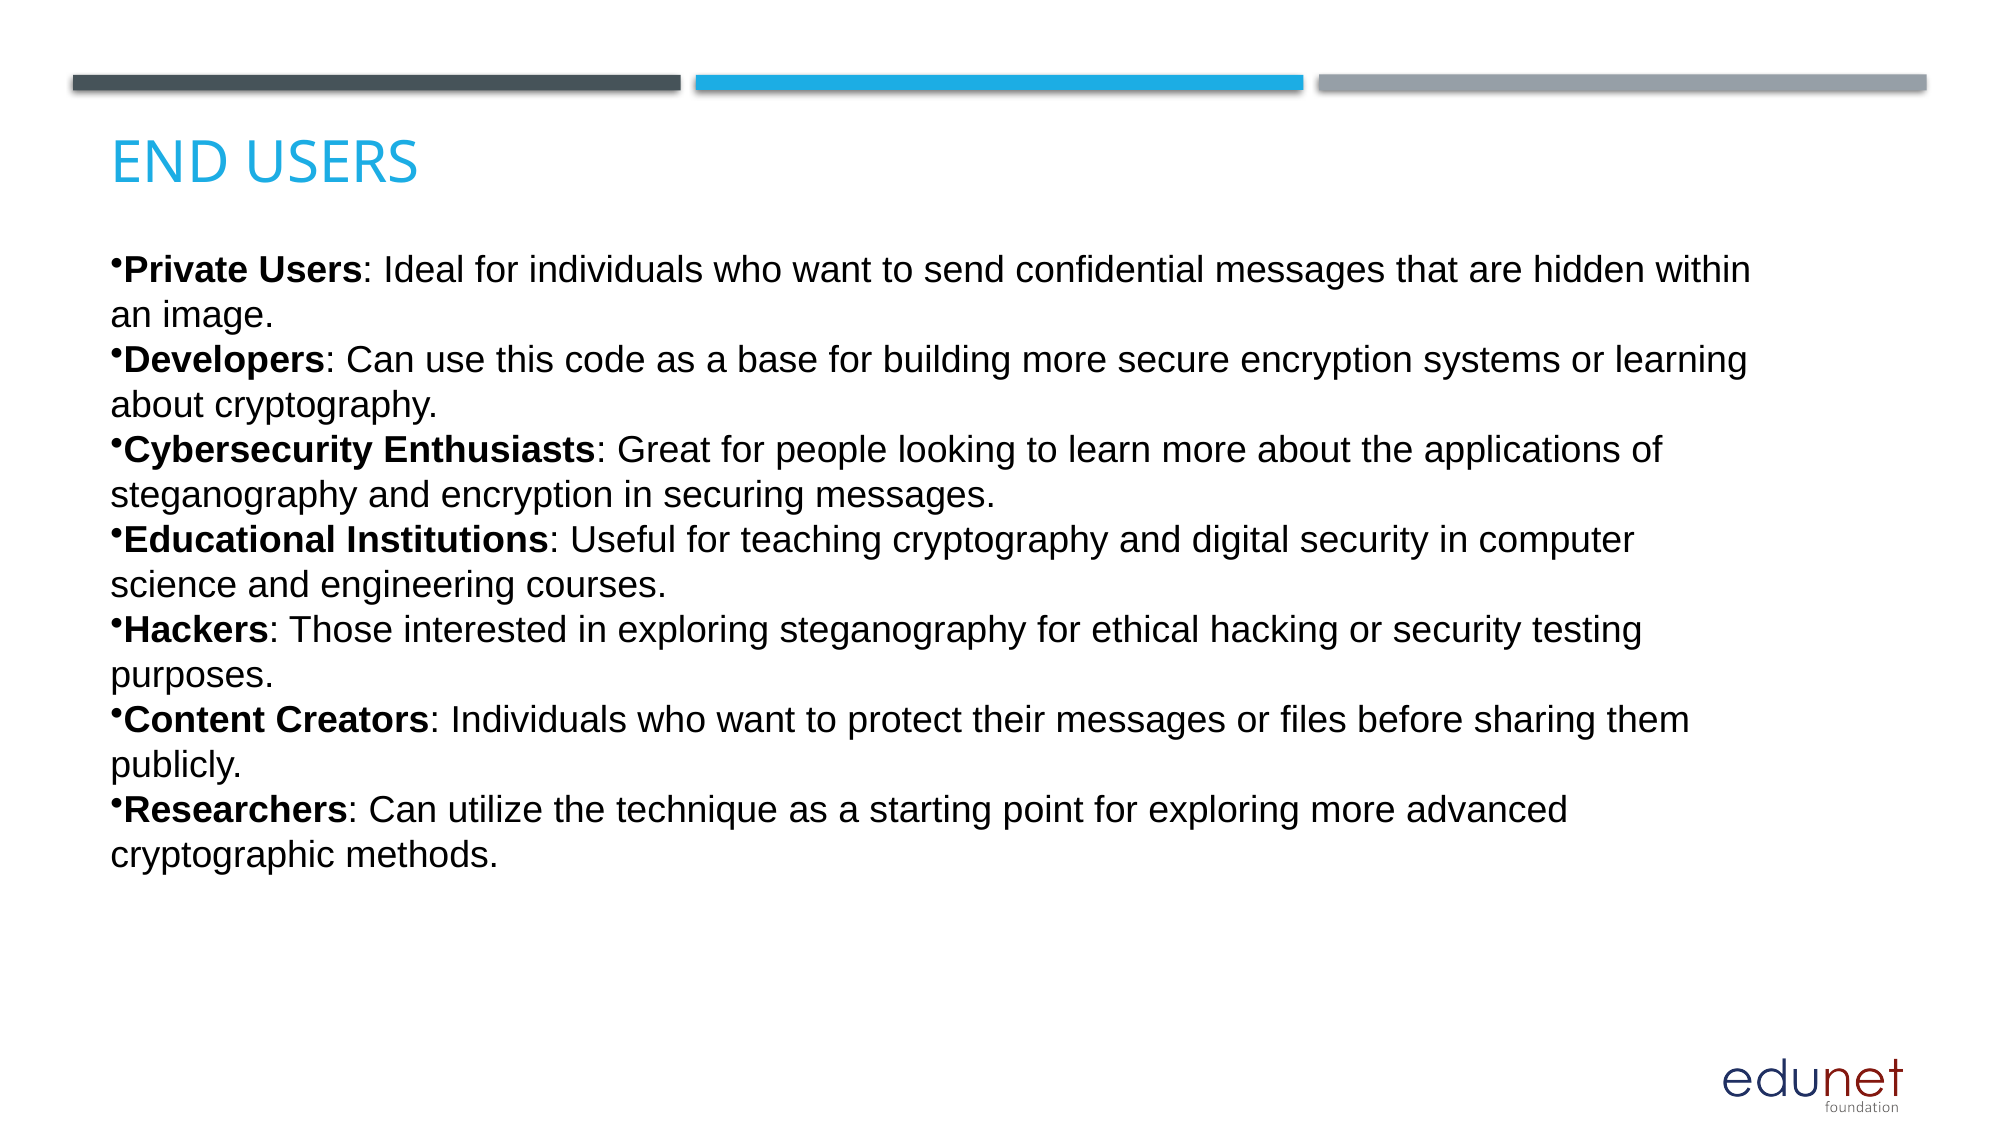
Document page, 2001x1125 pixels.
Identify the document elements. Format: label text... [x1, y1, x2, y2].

list Private Users: Ideal for individuals who want to send confidential messages that are hidden within an image. Developers: Can use this code as a base for building more secure encryption systems or learning about cryptography. Cybersecurity Enthusiasts: Great for people looking to learn more about the applications of steganography and encryption in securing messages. Educational Institutions: Useful for teaching cryptography and digital security in computer science and engineering courses. Hackers: Those interested in exploring steganography for ethical hacking or security testing purposes. Content Creators: Individuals who want to protect their messages or files before sharing them publicly. Researchers: Can utilize the technique as a starting point for exploring more advanced cryptographic methods. [95, 233, 1784, 887]
title End users [95, 115, 1905, 203]
picture [1719, 1056, 1905, 1116]
